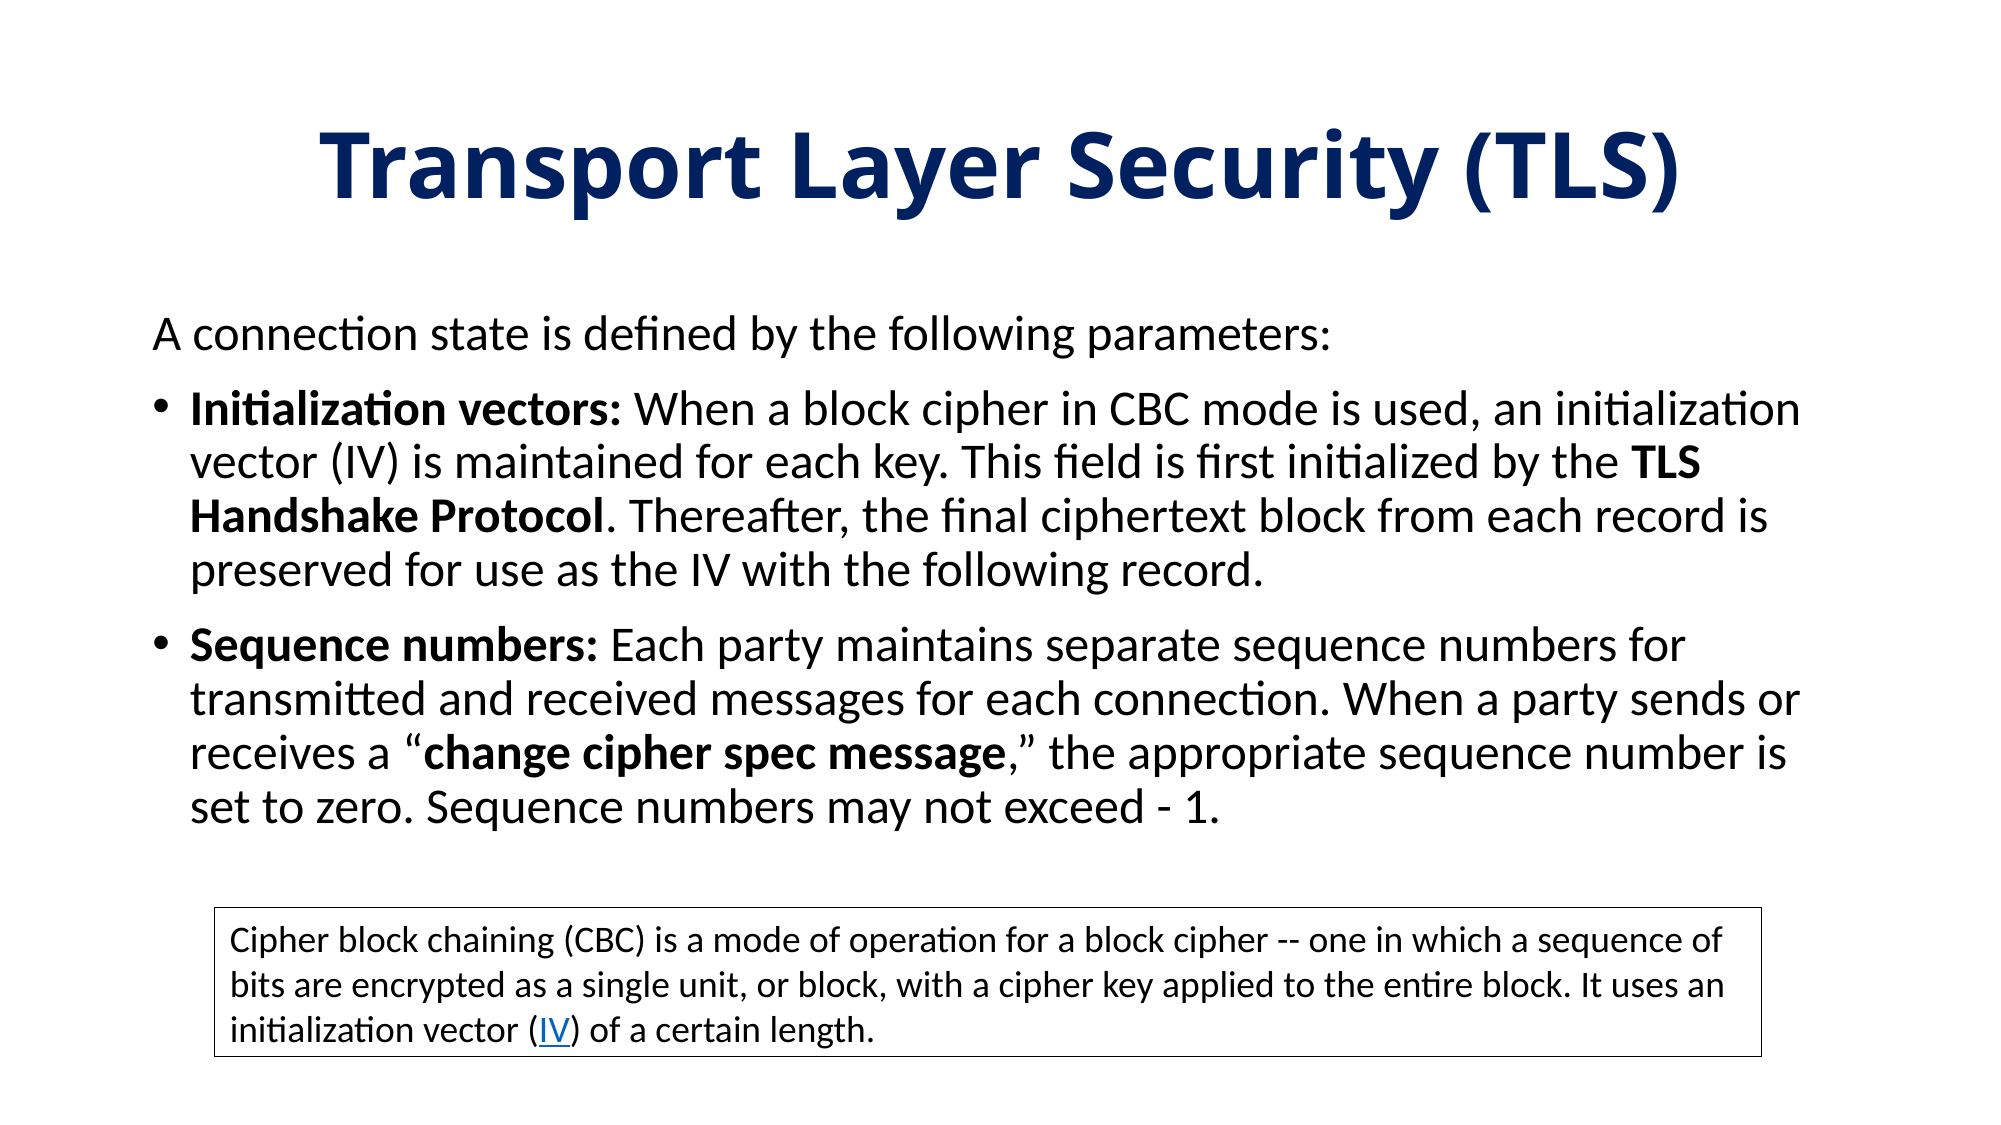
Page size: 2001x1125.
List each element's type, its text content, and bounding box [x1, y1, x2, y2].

text_box Cipher block chaining (CBC) is a mode of operation for a block cipher -- one in which a sequence of bits are encrypted as a single unit, or block, with a cipher key applied to the entire block. It uses an initialization vector (IV) of a certain length. [214, 907, 1762, 1057]
title Transport Layer Security (TLS) [137, 59, 1863, 278]
